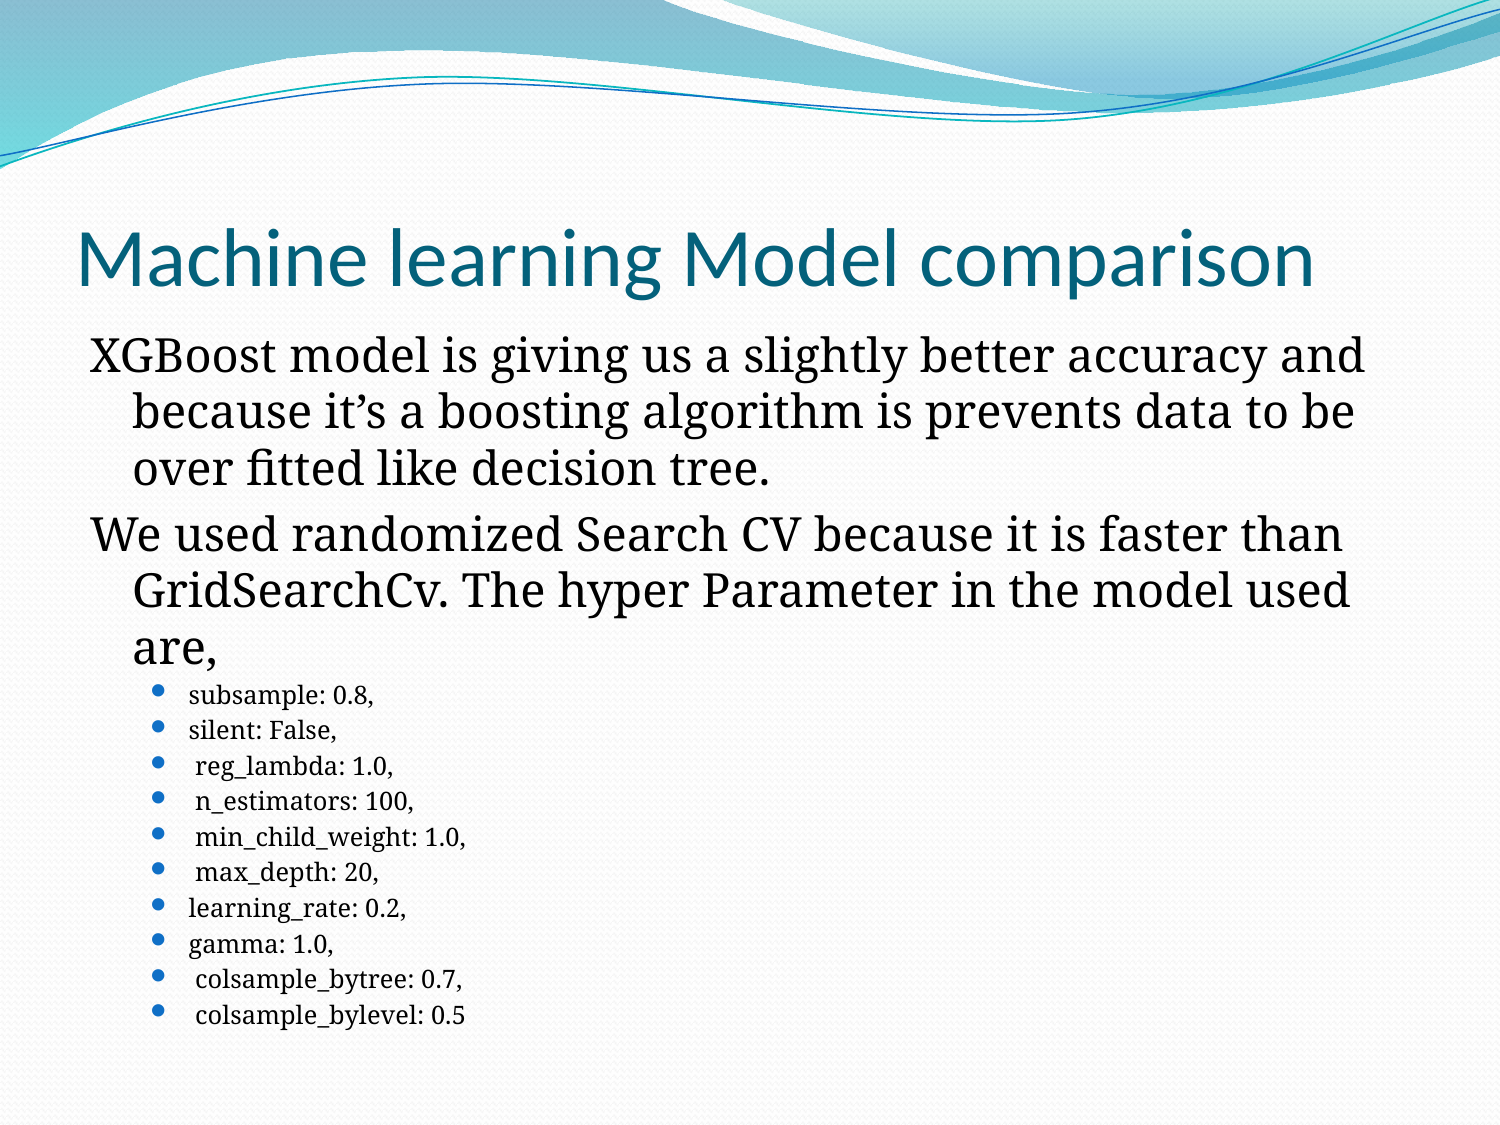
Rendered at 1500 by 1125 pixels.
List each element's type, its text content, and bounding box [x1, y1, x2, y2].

title Machine learning Model comparison [75, 115, 1425, 303]
list XGBoost model is giving us a slightly better accuracy and because it’s a boosting algorithm is prevents data to be over fitted like decision tree. We used randomized Search CV because it is faster than GridSearchCv. The hyper Parameter in the model used are, subsample: 0.8, silent: False, reg_lambda: 1.0, n_estimators: 100, min_child_weight: 1.0, max_depth: 20, learning_rate: 0.2, gamma: 1.0, colsample_bytree: 0.7, colsample_bylevel: 0.5 [75, 317, 1425, 1038]
